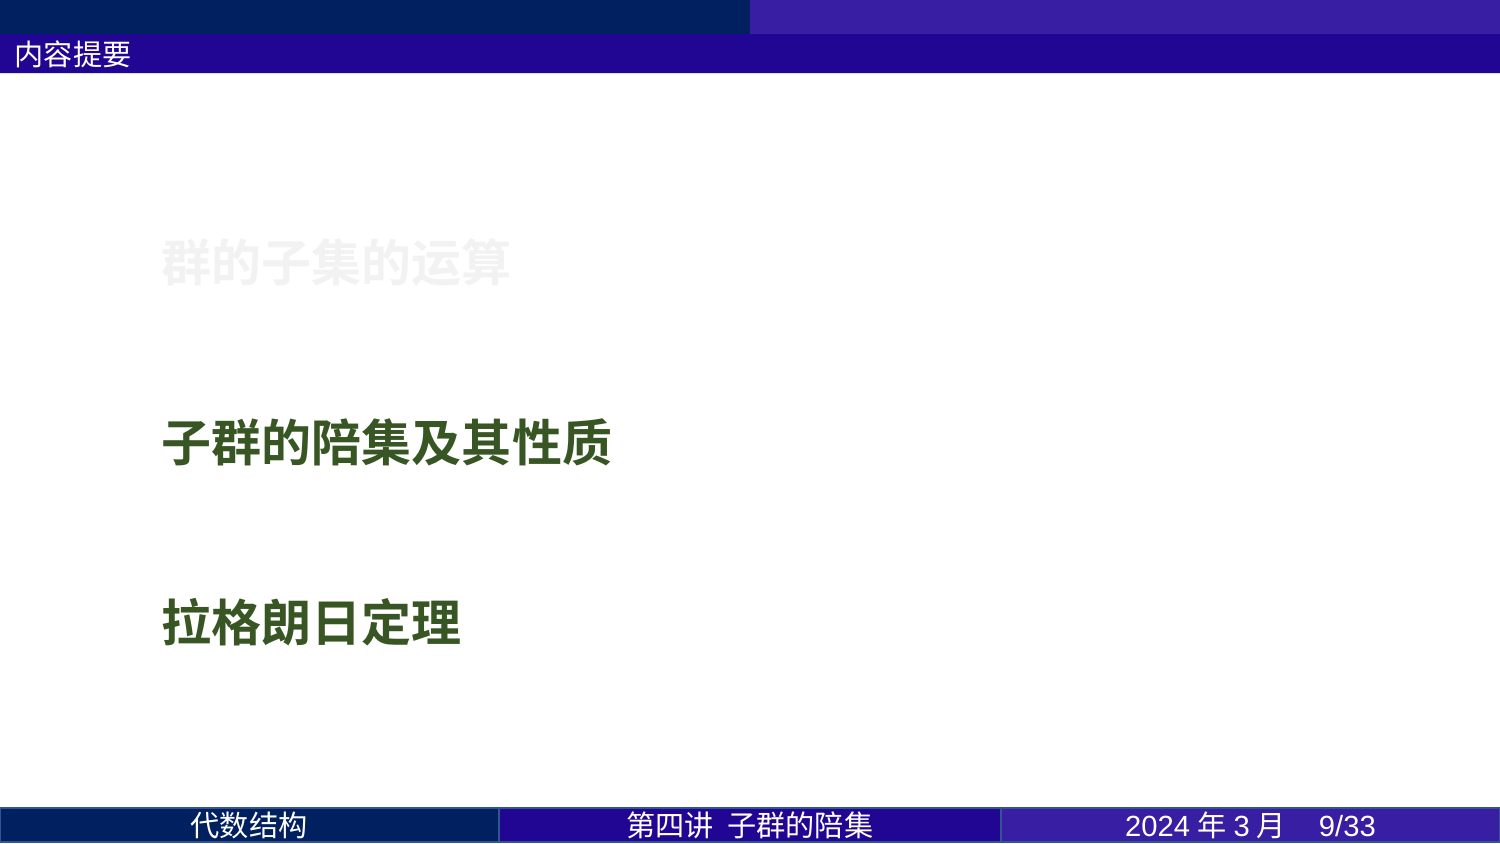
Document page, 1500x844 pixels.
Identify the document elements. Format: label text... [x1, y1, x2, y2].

text_box 代数结构 [0, 807, 498, 843]
text_box 群的子集的运算 子群的陪集及其性质 拉格朗日定理 [147, 194, 730, 659]
text_box [749, 0, 1500, 35]
text_box 内容提要 [0, 35, 1500, 74]
text_box 2024年3月 9/33 [1000, 807, 1500, 843]
text_box [0, 0, 749, 35]
text_box 第四讲 子群的陪集 [498, 807, 1000, 843]
